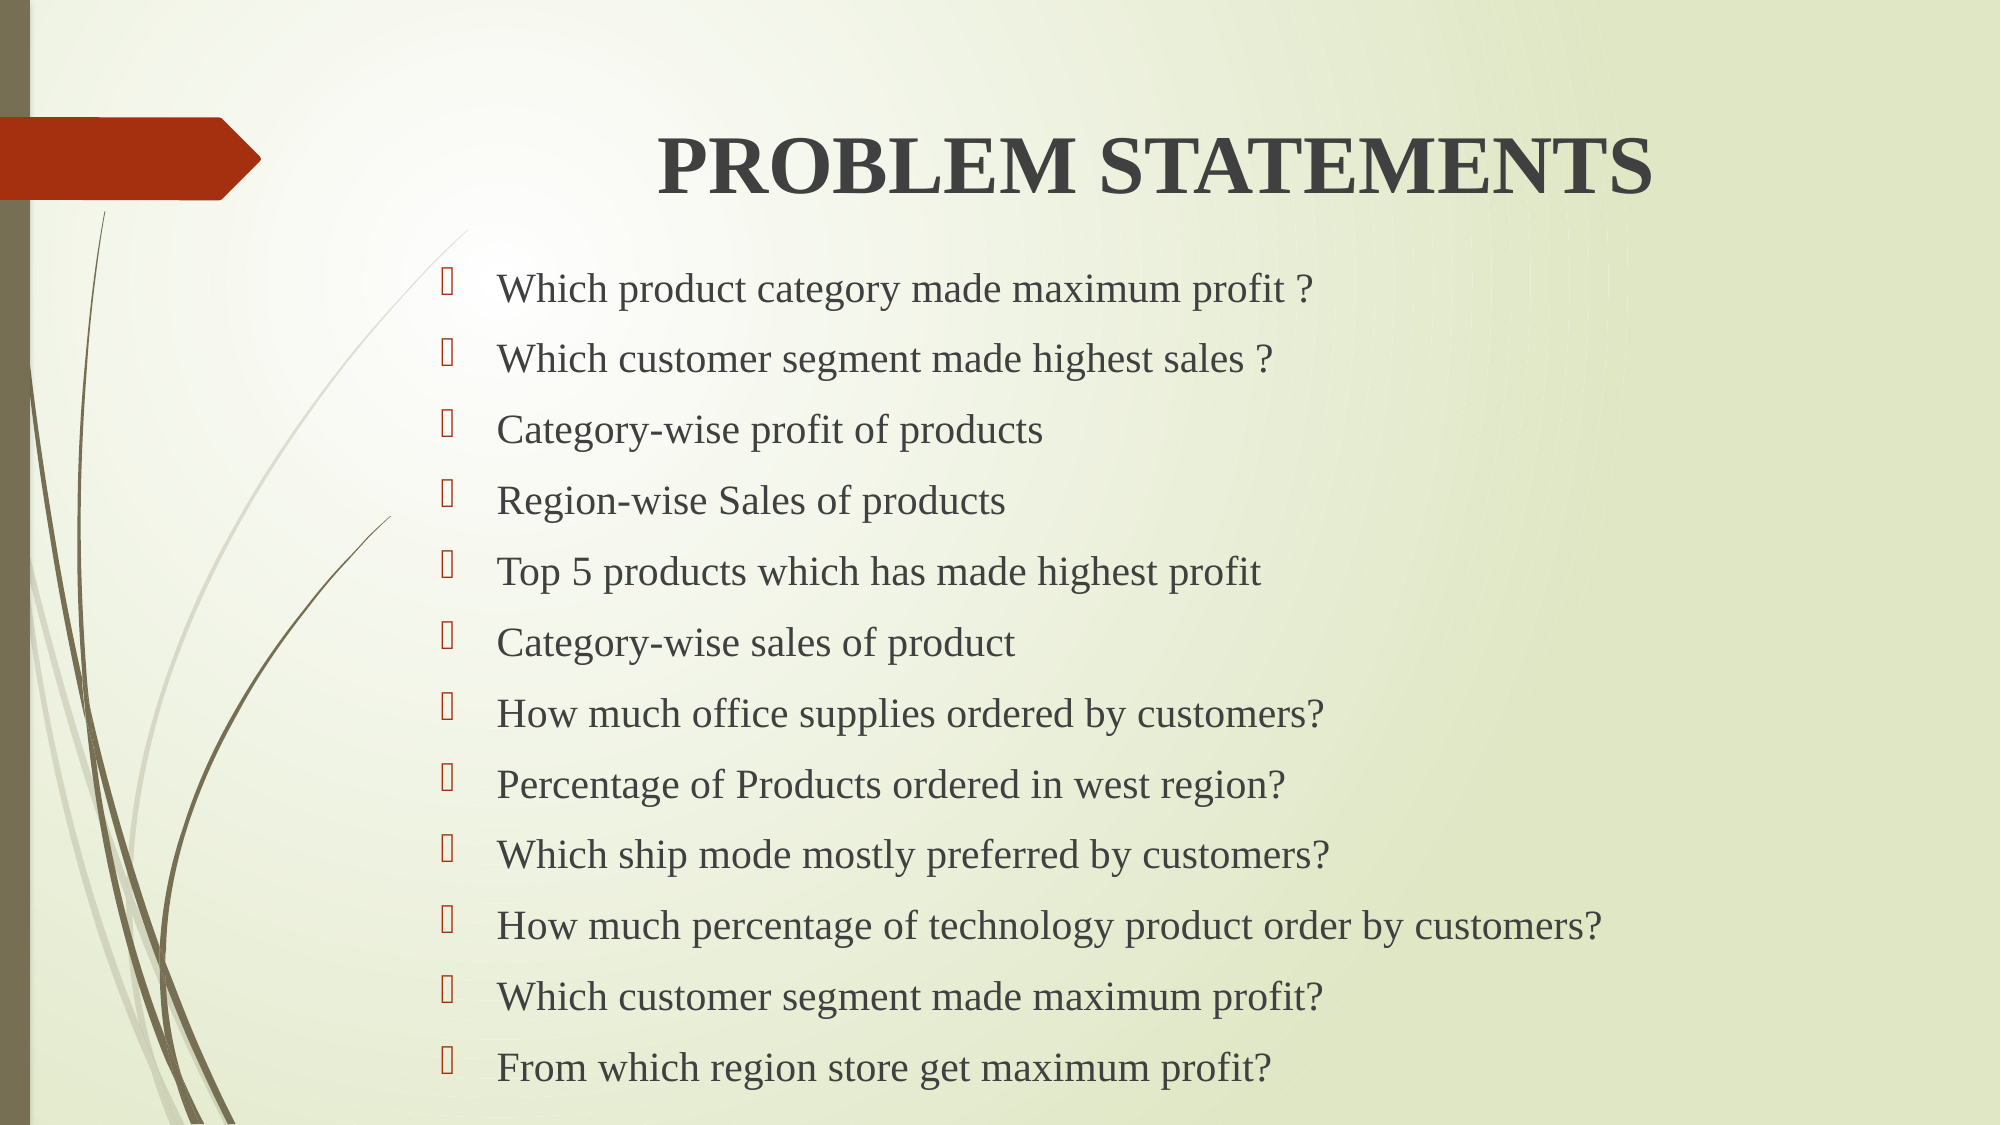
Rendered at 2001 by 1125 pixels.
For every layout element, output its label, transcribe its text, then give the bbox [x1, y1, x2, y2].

list Which product category made maximum profit ? Which customer segment made highest sales ? Category-wise profit of products Region-wise Sales of products Top 5 products which has made highest profit Category-wise sales of product How much office supplies ordered by customers? Percentage of Products ordered in west region? Which ship mode mostly preferred by customers? How much percentage of technology product order by customers? Which customer segment made maximum profit? From which region store get maximum profit? [425, 252, 1863, 1125]
title Problem Statements [425, 102, 1888, 313]
